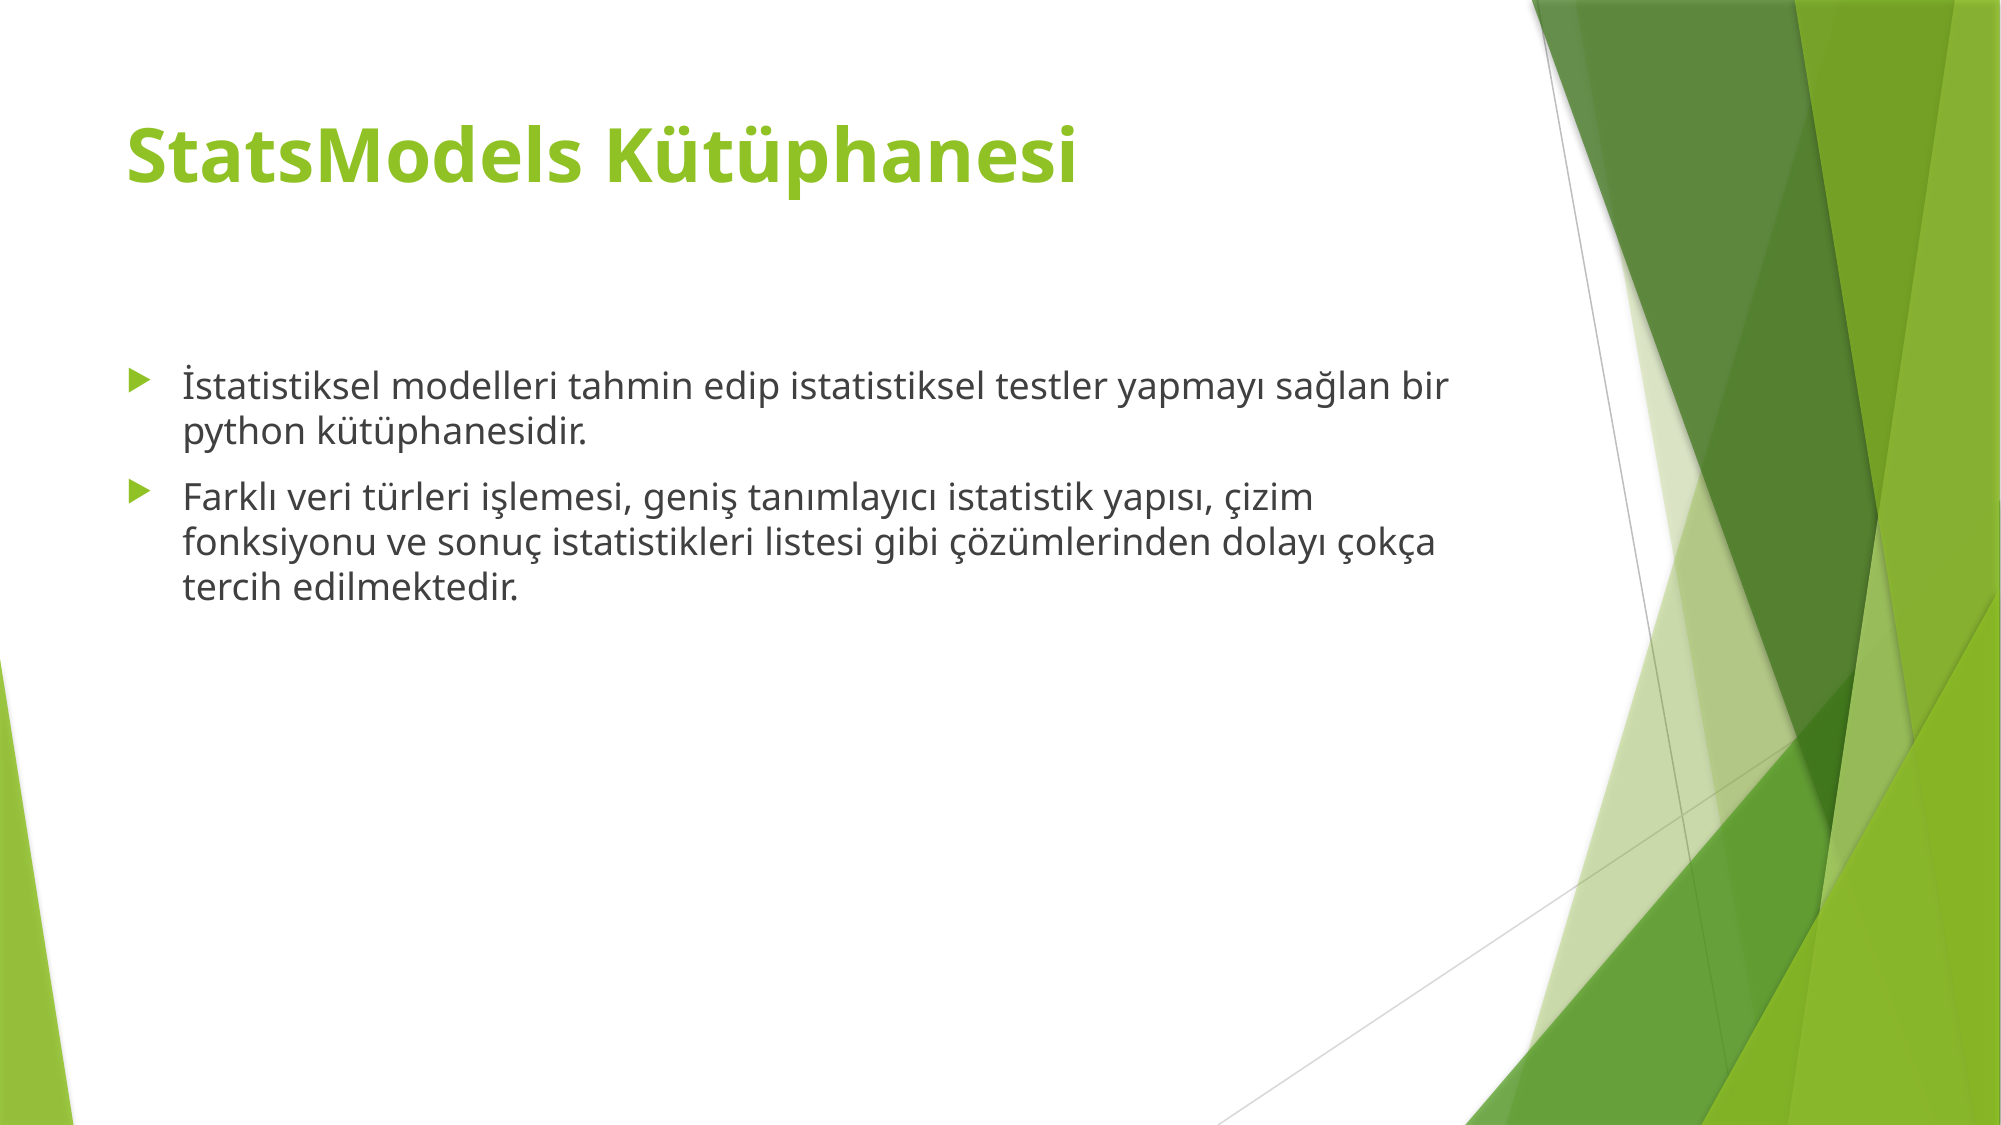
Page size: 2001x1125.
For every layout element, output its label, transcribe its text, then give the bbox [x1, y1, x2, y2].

title StatsModels Kütüphanesi [111, 99, 1522, 317]
list İstatistiksel modelleri tahmin edip istatistiksel testler yapmayı sağlan bir python kütüphanesidir. Farklı veri türleri işlemesi, geniş tanımlayıcı istatistik yapısı, çizim fonksiyonu ve sonuç istatistikleri listesi gibi çözümlerinden dolayı çokça tercih edilmektedir. [111, 354, 1522, 992]
